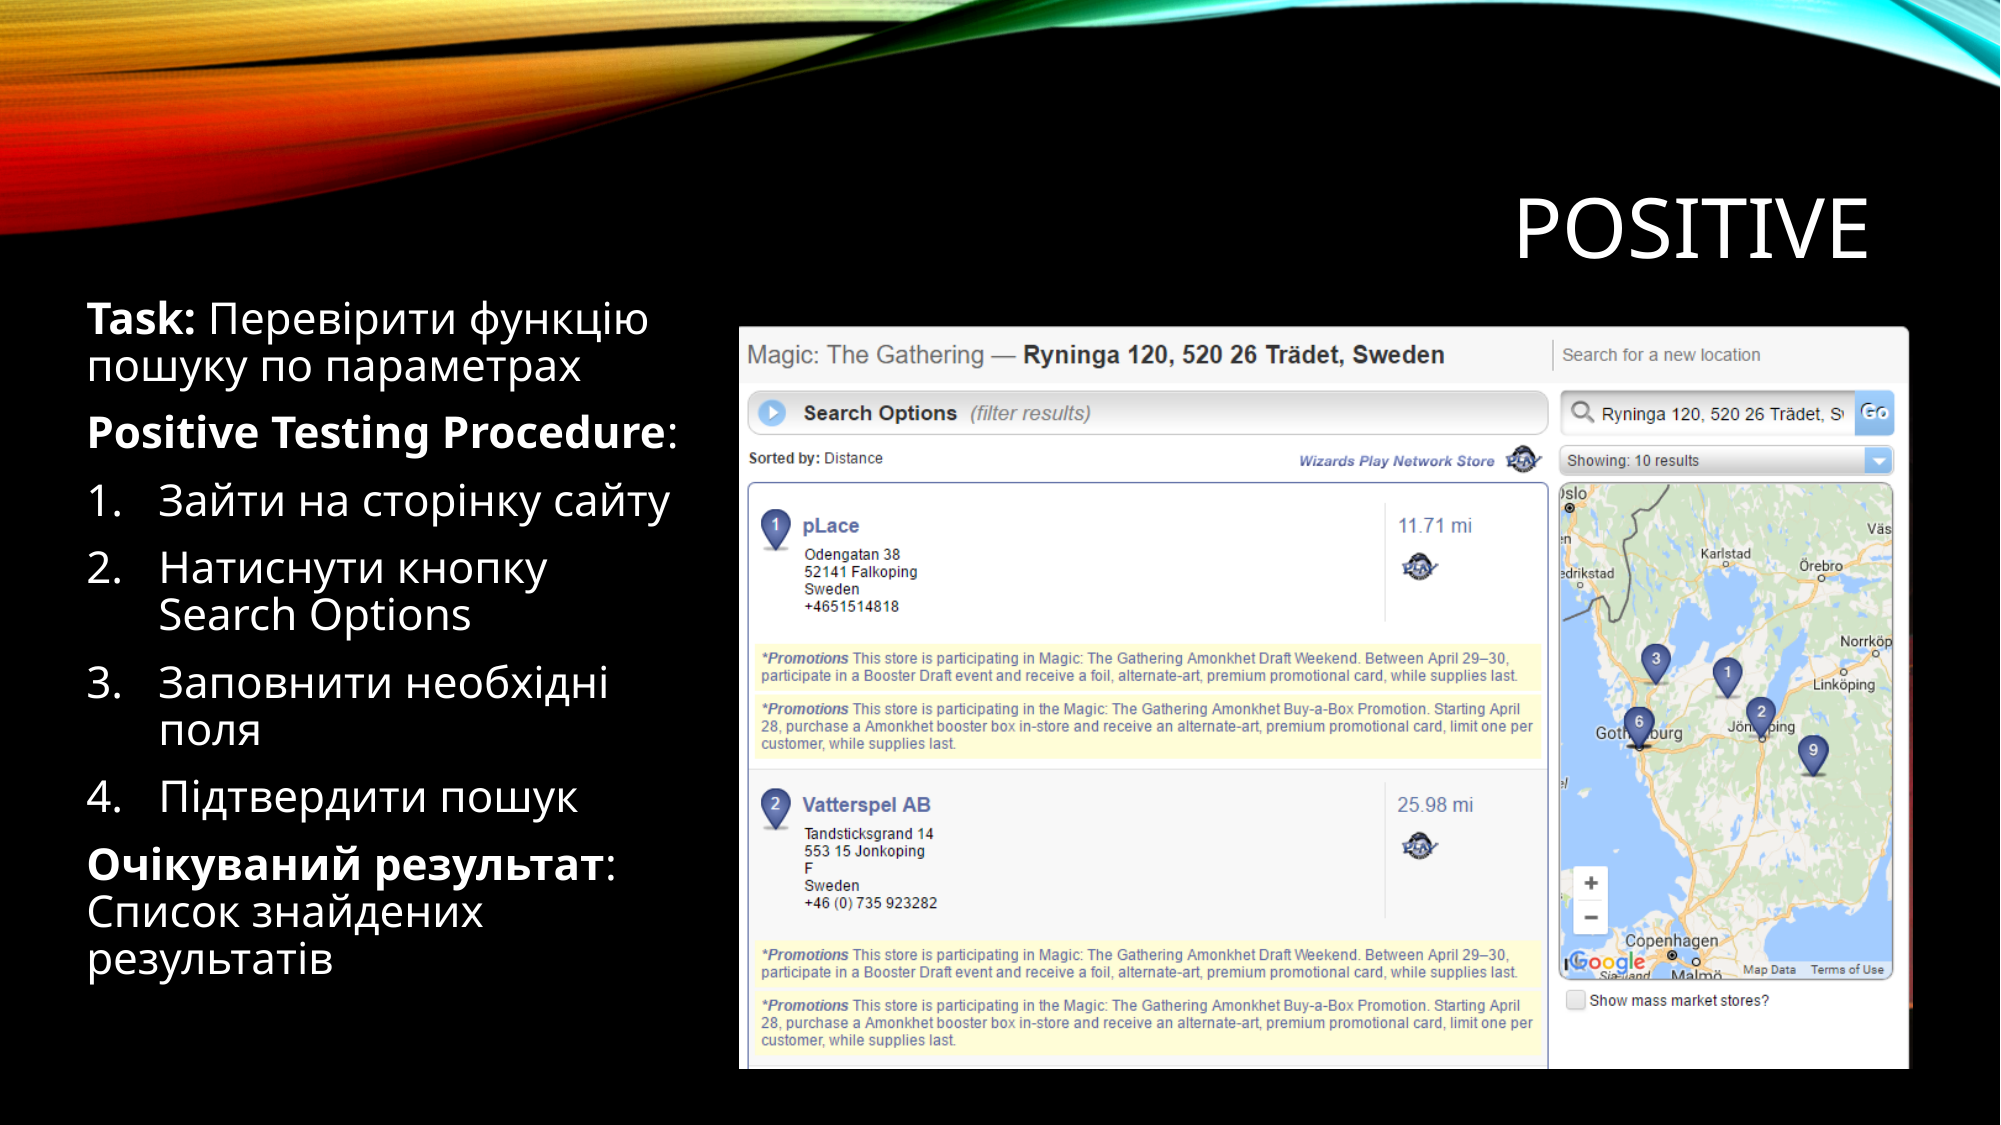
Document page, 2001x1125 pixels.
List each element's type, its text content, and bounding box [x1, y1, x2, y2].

list Task: Перевірити функцію пошуку по параметрах Positive Testing Procedure: Зайти на сторінку сайту Натиснути кнопку Search Options Заповнити необхідні поля Підтвердити пошук Очікуваний результат: Список знайдених результатів [71, 288, 702, 1069]
title Positive [474, 125, 1888, 338]
picture [0, 0, 2000, 237]
picture [739, 319, 1914, 1069]
